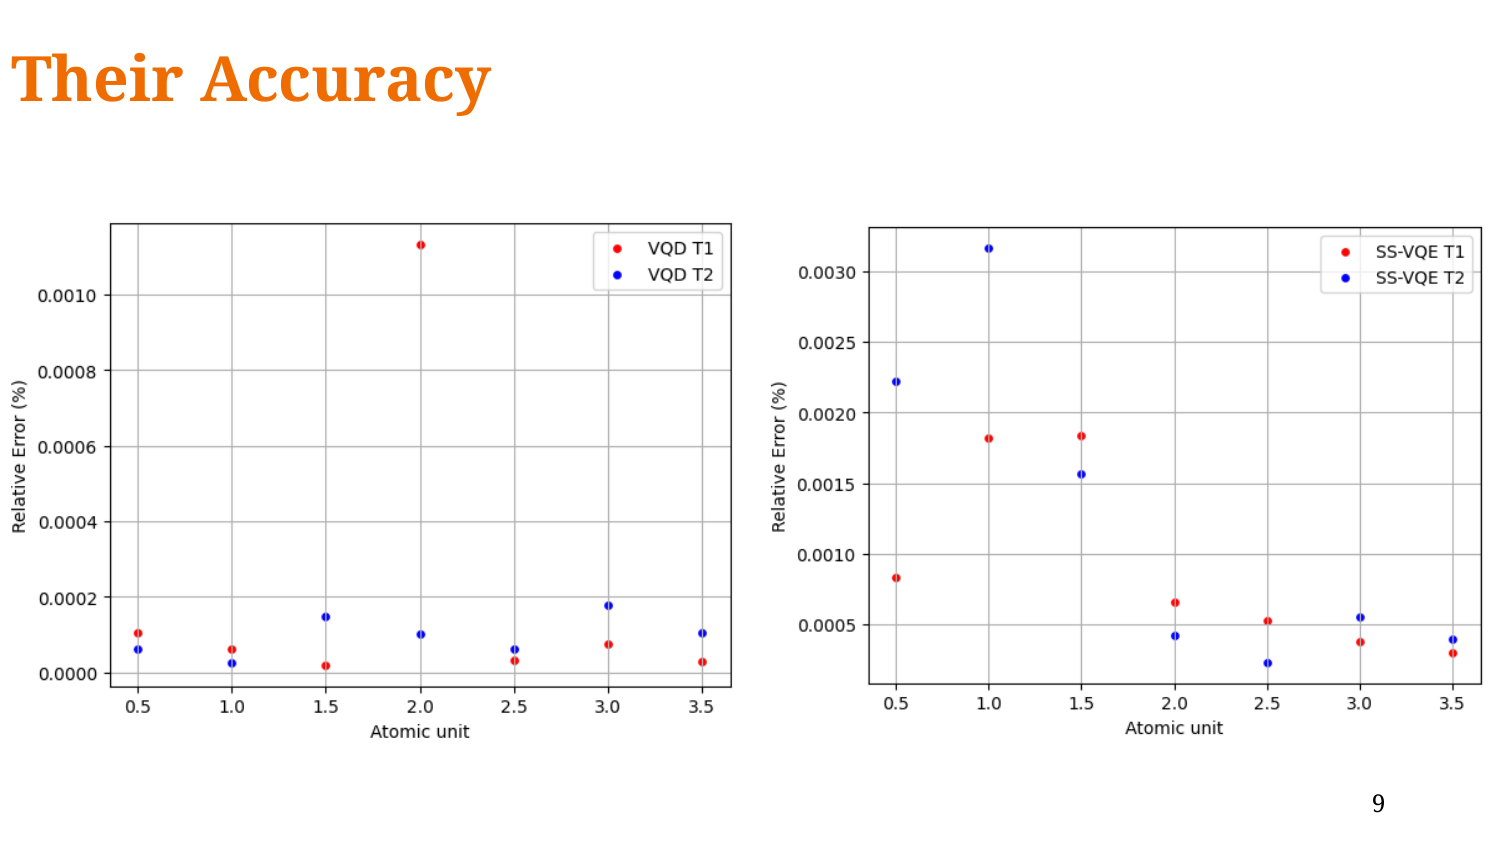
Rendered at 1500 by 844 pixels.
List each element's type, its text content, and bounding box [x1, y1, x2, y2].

picture [760, 216, 1492, 750]
picture [0, 212, 742, 754]
title Their Accuracy [0, 0, 1294, 164]
slide_number ‹#› [1059, 782, 1397, 827]
